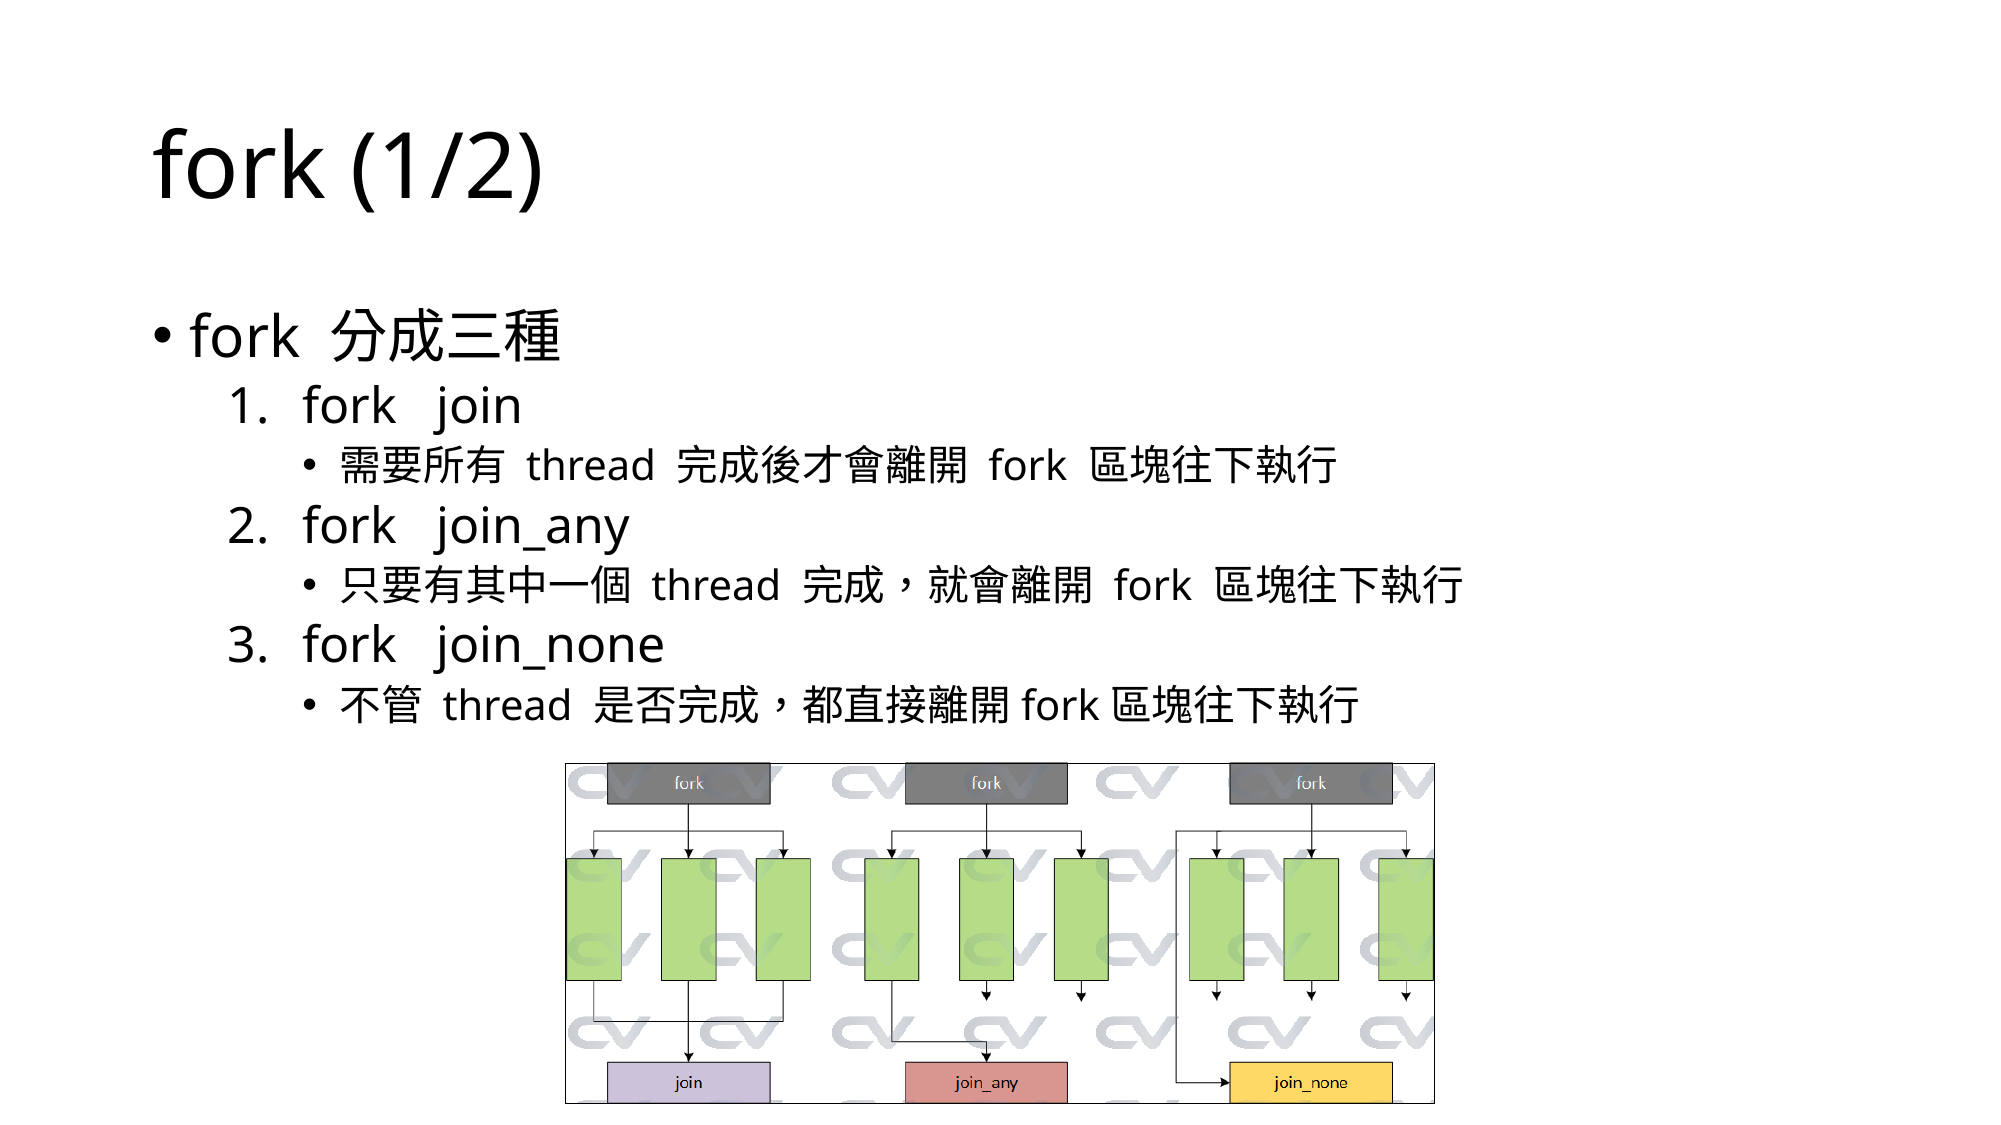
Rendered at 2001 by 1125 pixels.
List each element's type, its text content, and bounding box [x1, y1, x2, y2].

title fork (1/2) [137, 59, 1863, 278]
picture [565, 762, 1435, 1104]
list fork 分成三種 fork join 需要所有 thread 完成後才會離開 fork 區塊往下執行 fork join_any 只要有其中一個 thread 完成，就會離開 fork 區塊往下執行 fork join_none 不管 thread 是否完成，都直接離開fork區塊往下執行 [137, 299, 1863, 1014]
